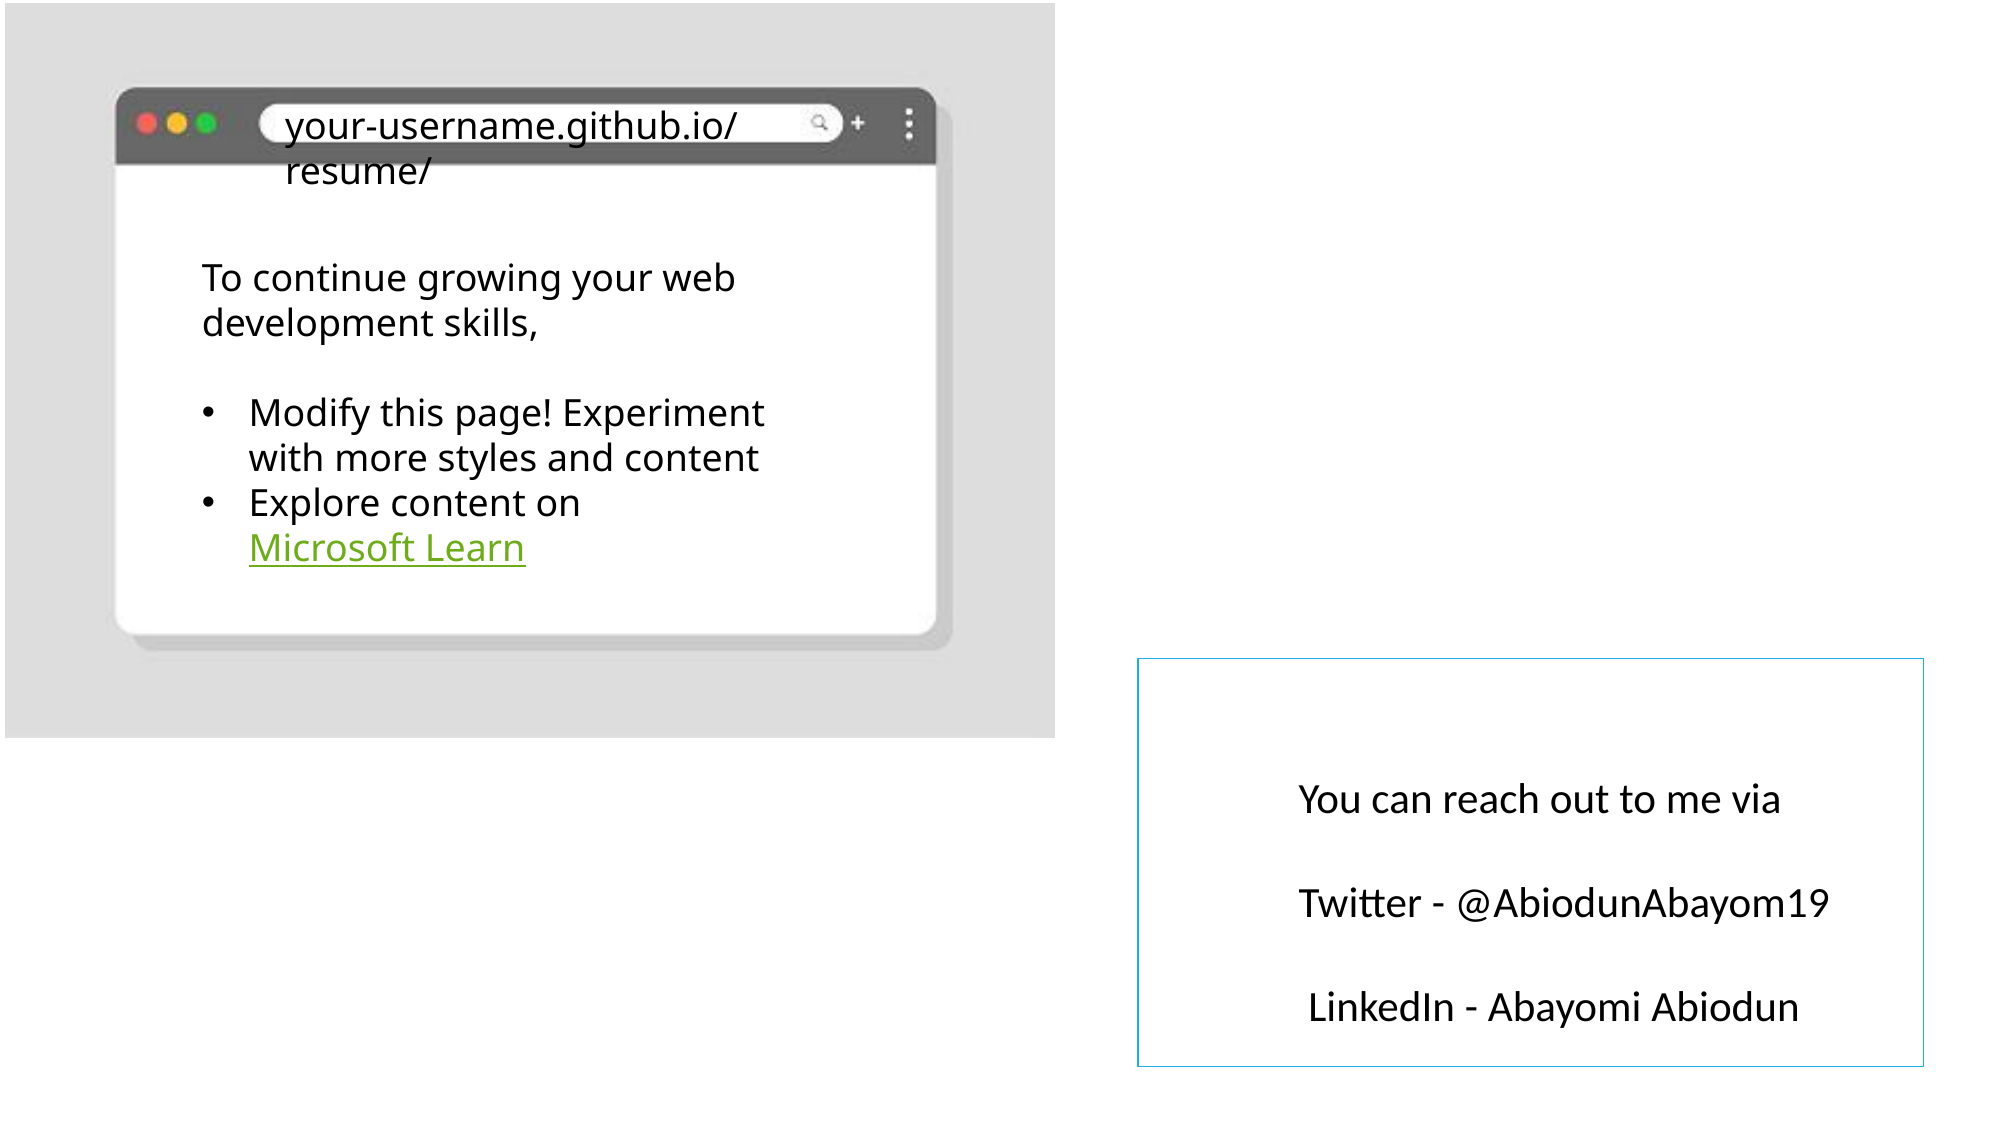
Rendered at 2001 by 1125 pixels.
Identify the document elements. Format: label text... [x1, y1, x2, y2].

picture [4, 2, 1055, 738]
text_box You can reach out to me via Twitter - @AbiodunAbayom19 LinkedIn - Abayomi Abiodun [1162, 737, 1854, 1037]
text_box [1137, 658, 1924, 1067]
